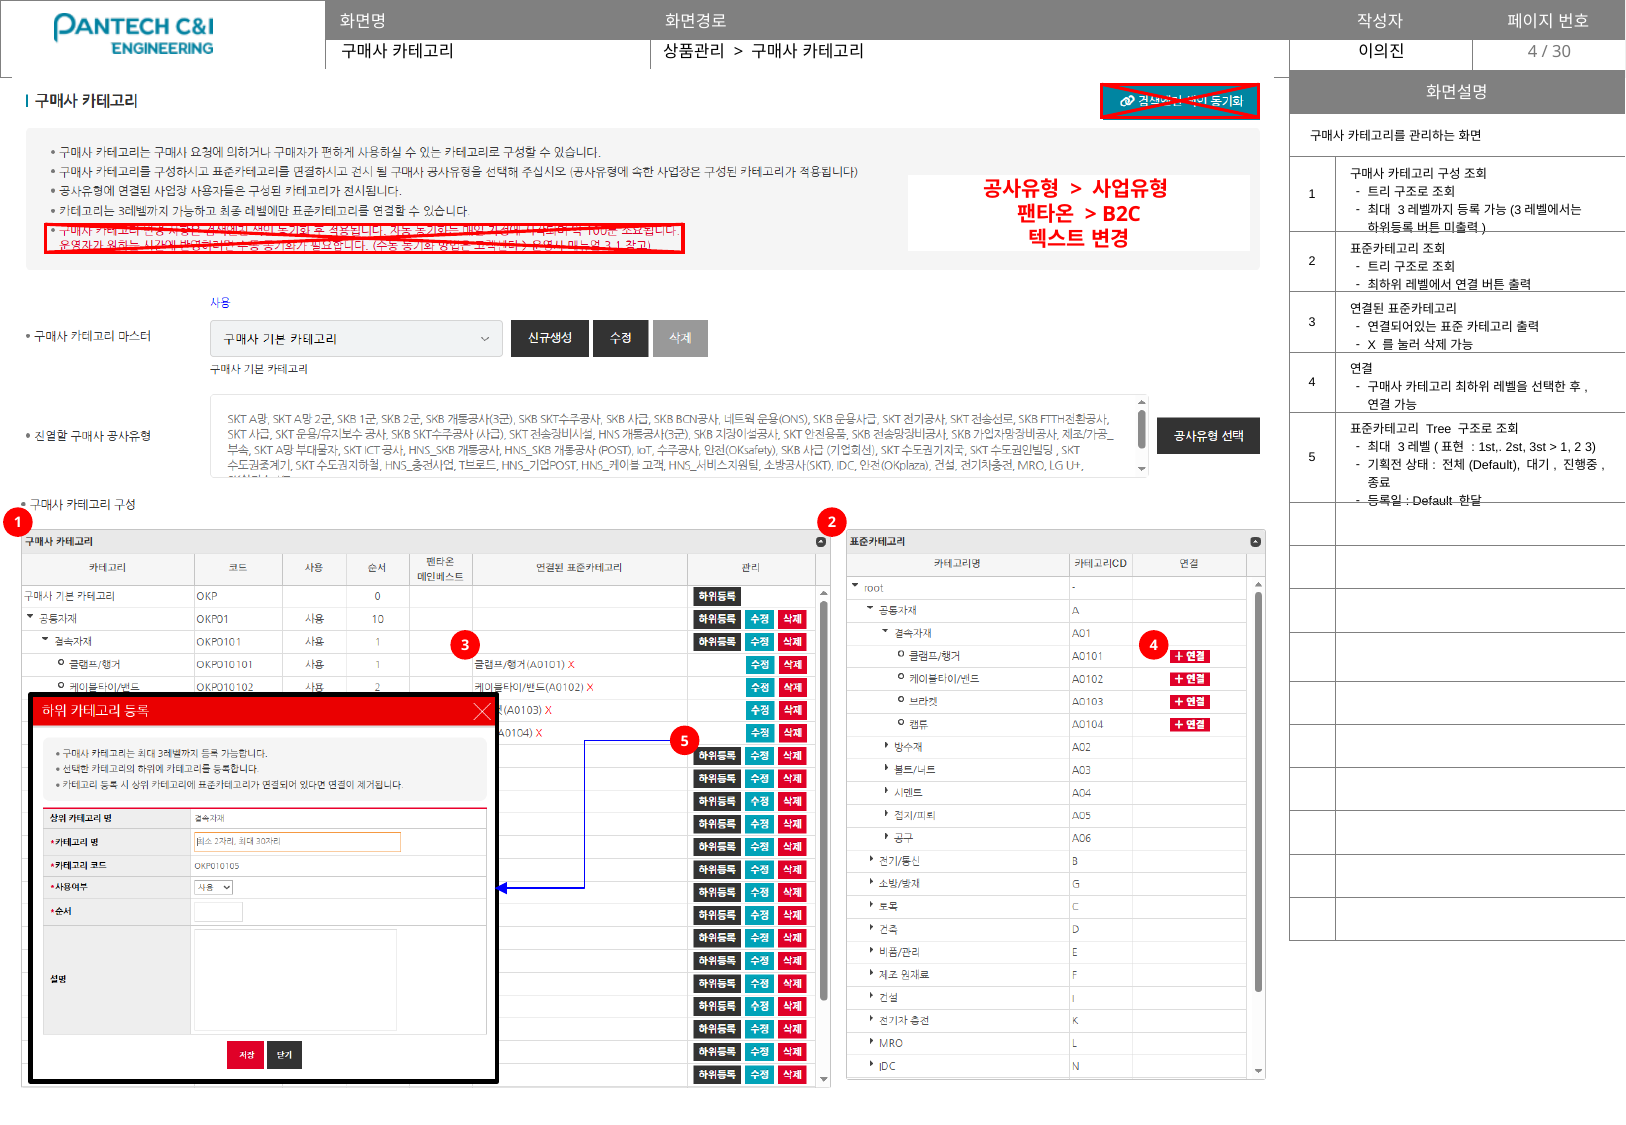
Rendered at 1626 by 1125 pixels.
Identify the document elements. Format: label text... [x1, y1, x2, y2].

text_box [44, 223, 684, 253]
text_box 구매사 카테고리 [326, 33, 648, 68]
table_cell [1336, 589, 1625, 632]
table_cell 연결된 표준카테고리 연결되어있는 표준 카테고리 출력 X 를 눌러 삭제 가능 [1336, 292, 1625, 352]
table_cell [1336, 725, 1625, 767]
table_cell 5 [1290, 413, 1335, 502]
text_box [8, 69, 1288, 1099]
table_cell [1290, 855, 1335, 897]
table_cell [1336, 633, 1625, 681]
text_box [494, 739, 671, 889]
text_box 1 [3, 511, 8, 533]
table_cell [1290, 546, 1335, 588]
table_cell 표준카테고리 Tree 구조로 조회 최대 3레벨(표현 : 1st,. 2st, 3st > 1, 2 3) 기획전 상태: 전체(Default), 대기, 진행중, 종료 등록일: Default 한달 [1336, 413, 1625, 502]
table_cell 4 [1290, 353, 1335, 412]
picture [32, 696, 496, 1080]
table_cell [1290, 589, 1335, 632]
table_cell [1336, 546, 1625, 588]
table_cell 2 [1290, 232, 1335, 291]
table_cell 구매사 카테고리 구성 조회 트리 구조로 조회 최대 3레벨까지 등록 가능(3레벨에서는 하위등록 버튼 미출력) [1336, 157, 1625, 231]
text_box 상품관리 > 구매사 카테고리 [648, 33, 971, 68]
table_cell [1290, 725, 1335, 767]
table_cell [1336, 768, 1625, 810]
table_cell [1290, 682, 1335, 724]
table_cell [1290, 633, 1335, 681]
table_cell [1290, 503, 1335, 545]
table_cell [1290, 898, 1335, 940]
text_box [1101, 83, 1260, 118]
picture [54, 13, 213, 54]
table_cell [1336, 503, 1625, 545]
table_cell [1336, 855, 1625, 897]
table_cell [1290, 811, 1335, 854]
table_cell 표준카테고리 조회 트리 구조로 조회 최하위 레벨에서 연결 버튼 출력 [1336, 232, 1625, 291]
table_cell [1336, 811, 1625, 854]
table_header 화면설명 [1290, 71, 1625, 113]
slide_number 4 [1474, 33, 1625, 70]
table_cell 연결 구매사 카테고리 최하위 레벨을 선택한 후, 연결 가능 [1336, 353, 1625, 412]
table_cell 1 [1290, 157, 1335, 231]
table_cell [1290, 768, 1335, 810]
table_cell [1336, 682, 1625, 724]
table_cell [1336, 898, 1625, 940]
table_cell 구매사 카테고리를 관리하는 화면 [1290, 114, 1625, 156]
table_cell 3 [1290, 292, 1335, 352]
